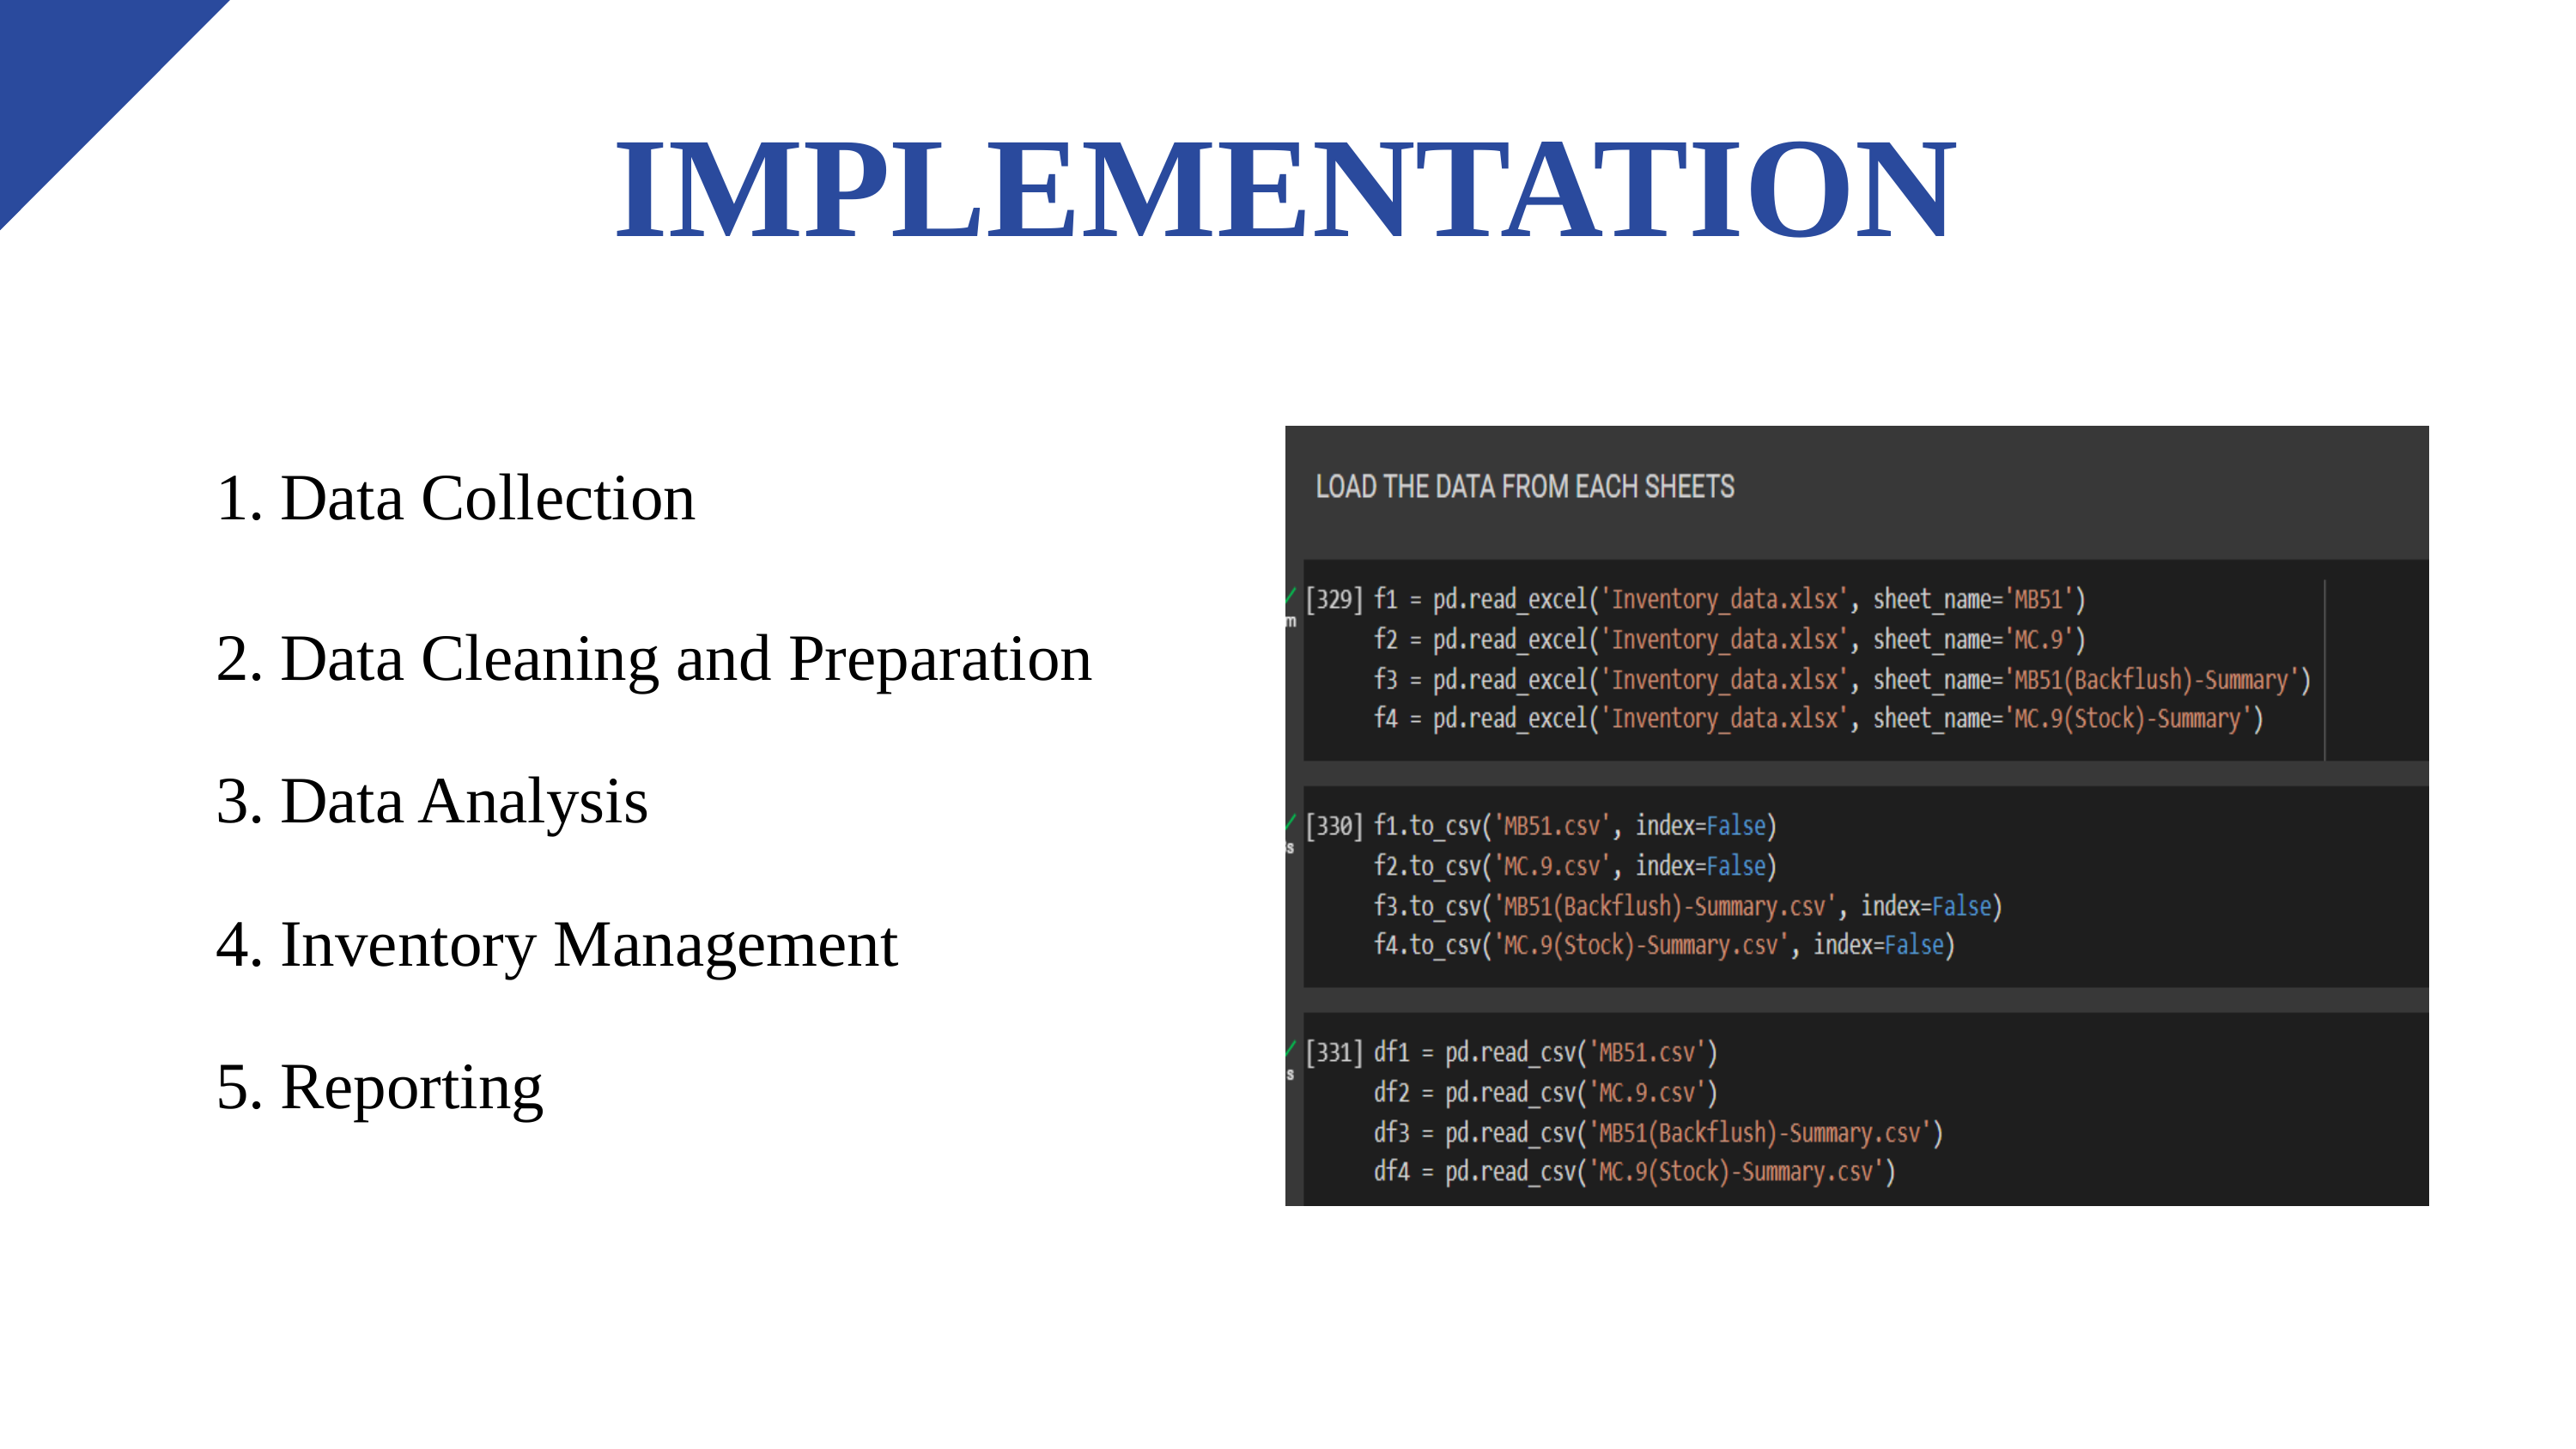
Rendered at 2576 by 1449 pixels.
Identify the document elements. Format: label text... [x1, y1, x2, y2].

text_box [0, 0, 230, 231]
text_box Data Collection Data Cleaning and Preparation Data Analysis Inventory Management Reporting [216, 449, 1497, 1350]
picture [1285, 425, 2429, 1206]
title IMPLEMENTATION [611, 92, 2381, 336]
